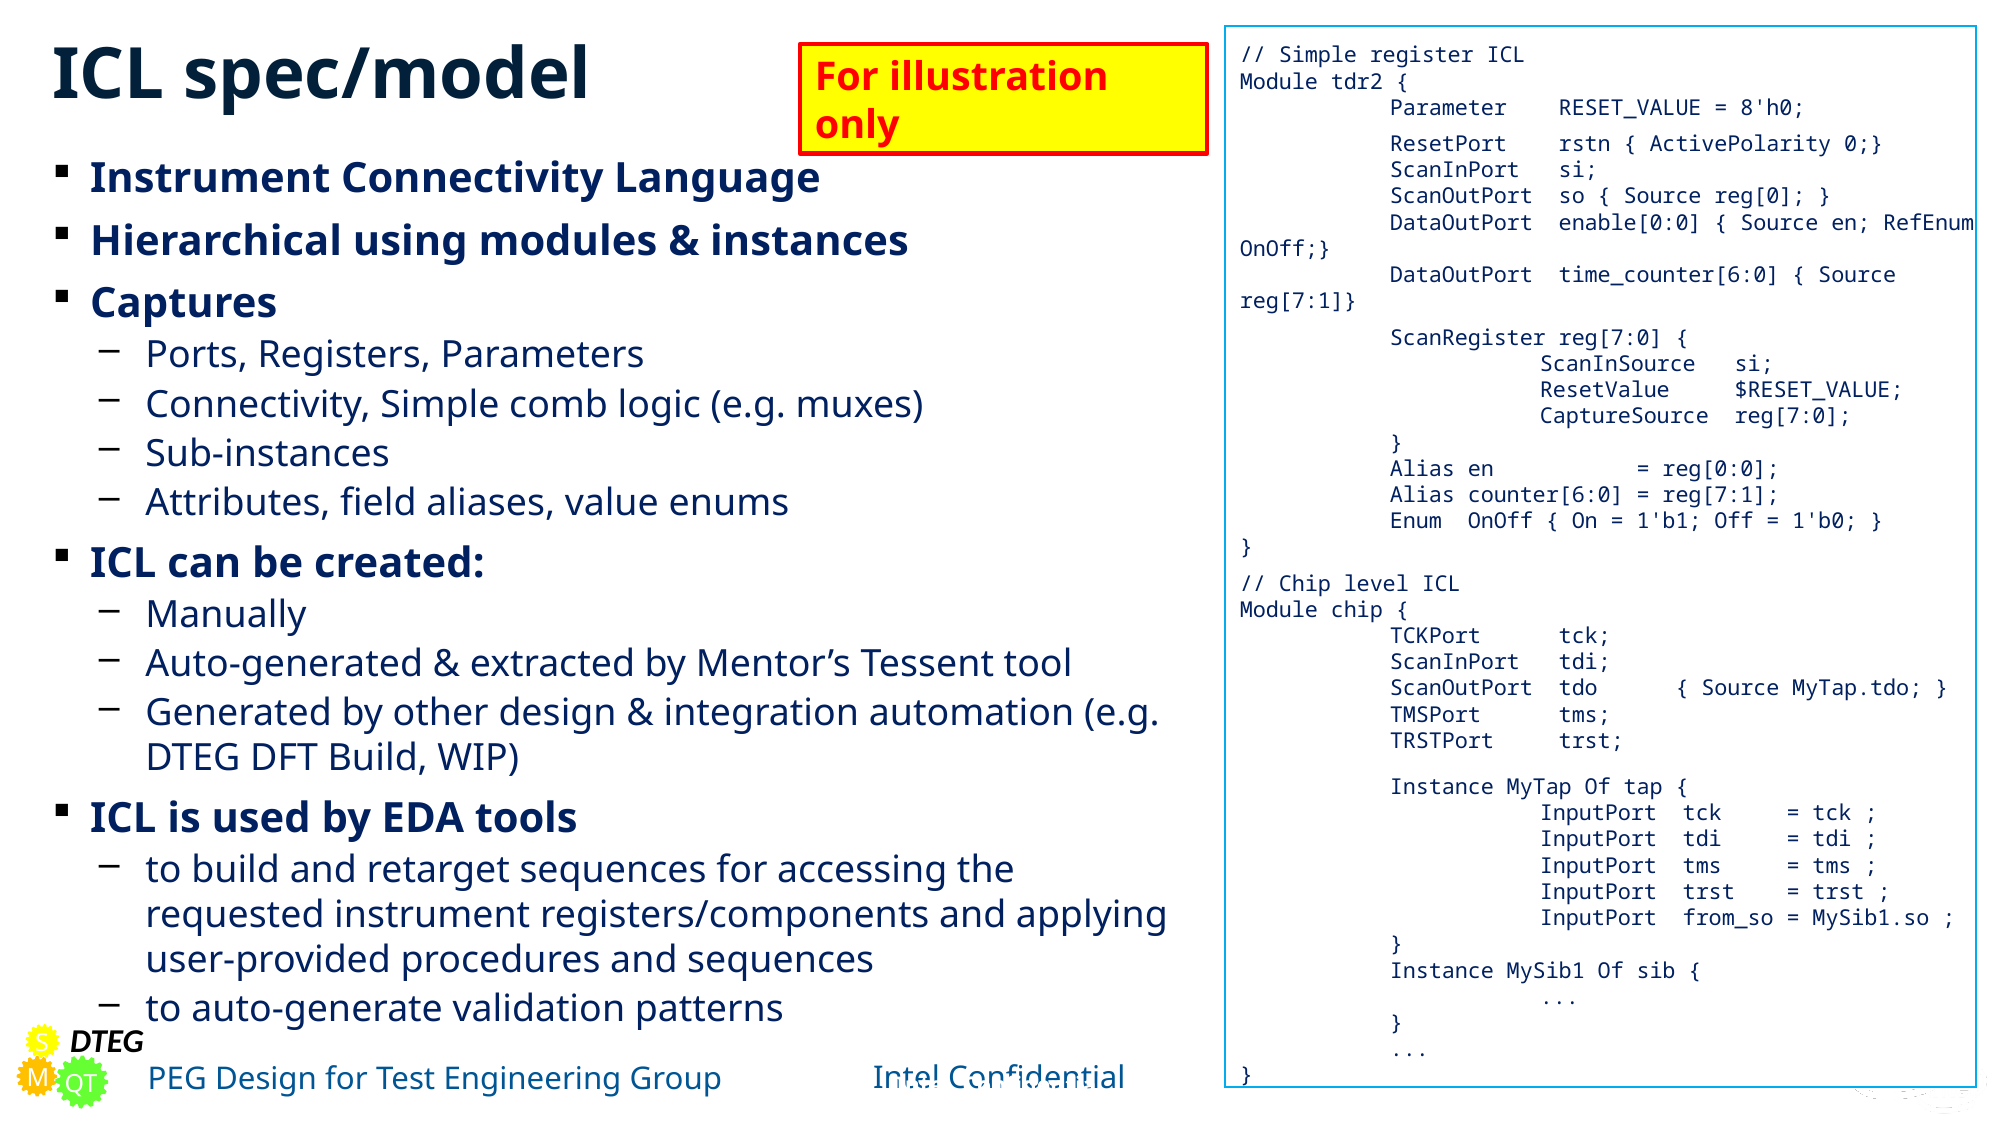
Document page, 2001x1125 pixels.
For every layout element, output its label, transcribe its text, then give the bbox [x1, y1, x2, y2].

text_box For illustration only [799, 43, 1208, 154]
text_box // Simple register ICL Module tdr2 { Parameter RESET_VALUE = 8'h0; ResetPort rstn { ActivePolarity 0;} ScanInPort si; ScanOutPort so { Source reg[0]; } DataOutPort enable[0:0] { Source en; RefEnum OnOff;} DataOutPort time_counter[6:0] { Source reg[7:1]} ScanRegister reg[7:0] { ScanInSource si; ResetValue $RESET_VALUE; CaptureSource reg[7:0]; } Alias en = reg[0:0]; Alias counter[6:0] = reg[7:1]; Enum OnOff { On = 1'b1; Off = 1'b0; } } // Chip level ICL Module chip { TCKPort tck; ScanInPort tdi; ScanOutPort tdo { Source MyTap.tdo; } TMSPort tms; TRSTPort trst; Instance MyTap Of tap { InputPort tck = tck ; InputPort tdi = tdi ; InputPort tms = tms ; InputPort trst = trst ; InputPort from_so = MySib1.so ; } Instance MySib1 Of sib { ... } ... } [1224, 26, 1976, 1088]
list Instrument Connectivity Language Hierarchical using modules & instances Captures Ports, Registers, Parameters Connectivity, Simple comb logic (e.g. muxes) Sub-instances Attributes, field aliases, value enums ICL can be created: Manually Auto-generated & extracted by Mentor’s Tessent tool Generated by other design & integration automation (e.g. DTEG DFT Build, WIP) ICL is used by EDA tools to build and retarget sequences for accessing the requested instrument registers/components and applying user-provided procedures and sequences to auto-generate validation patterns [41, 145, 1182, 1053]
picture [1845, 1063, 1987, 1114]
title ICL spec/model [41, 25, 1959, 126]
